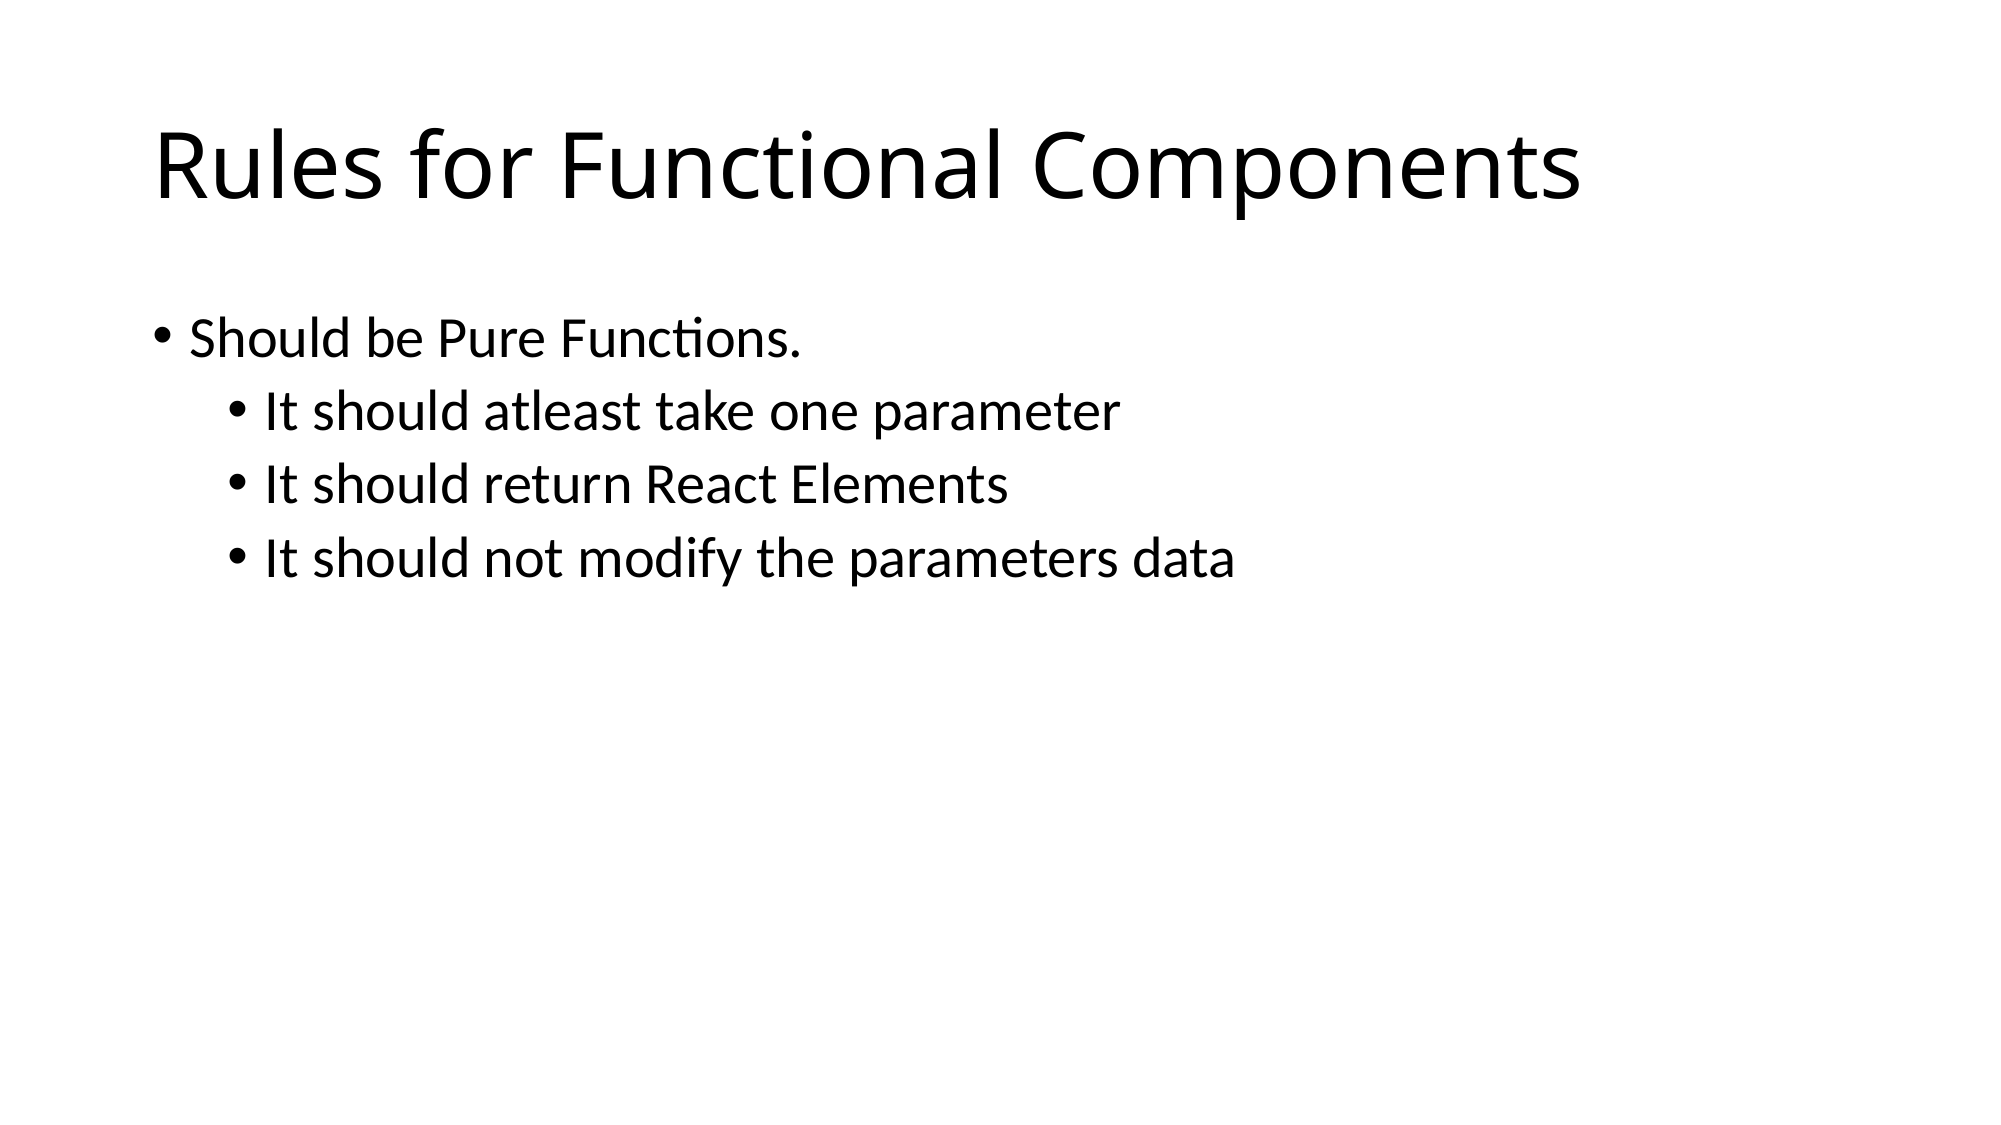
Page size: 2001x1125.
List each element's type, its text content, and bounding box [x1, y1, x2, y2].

title Rules for Functional Components [137, 59, 1863, 278]
list Should be Pure Functions. It should atleast take one parameter It should return React Elements It should not modify the parameters data [137, 299, 1863, 1014]
